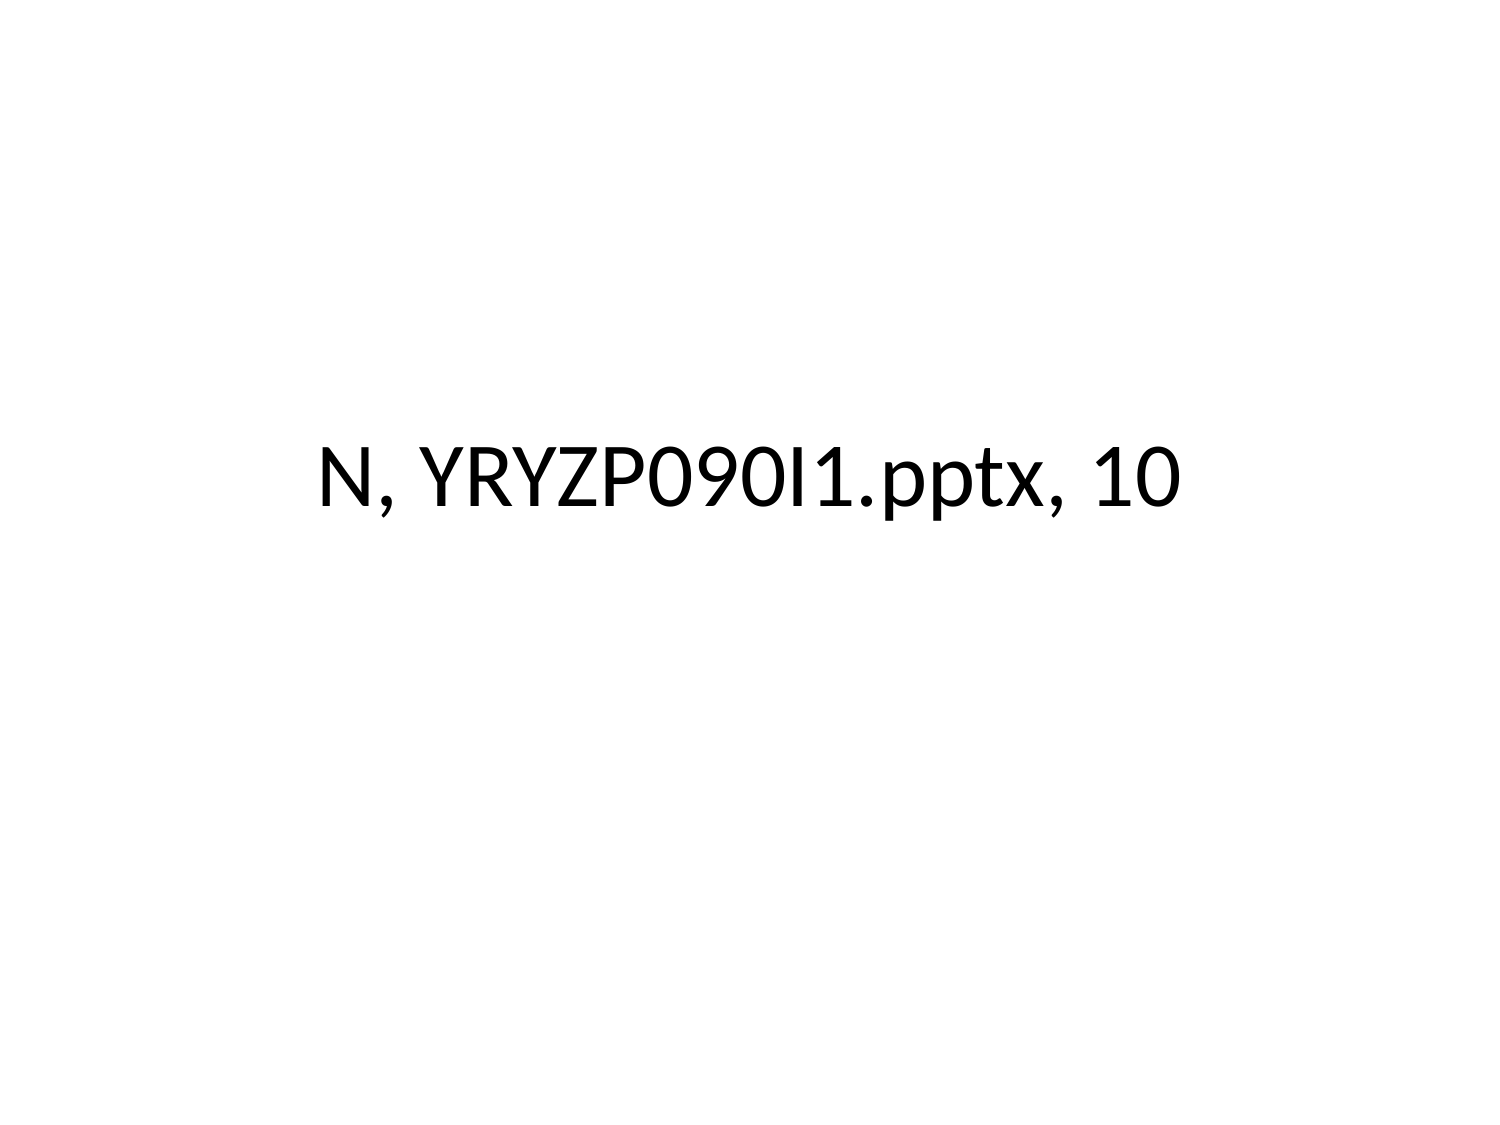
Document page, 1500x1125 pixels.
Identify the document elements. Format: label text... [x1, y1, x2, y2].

title N, YRYZP090I1.pptx, 10 [112, 349, 1388, 591]
